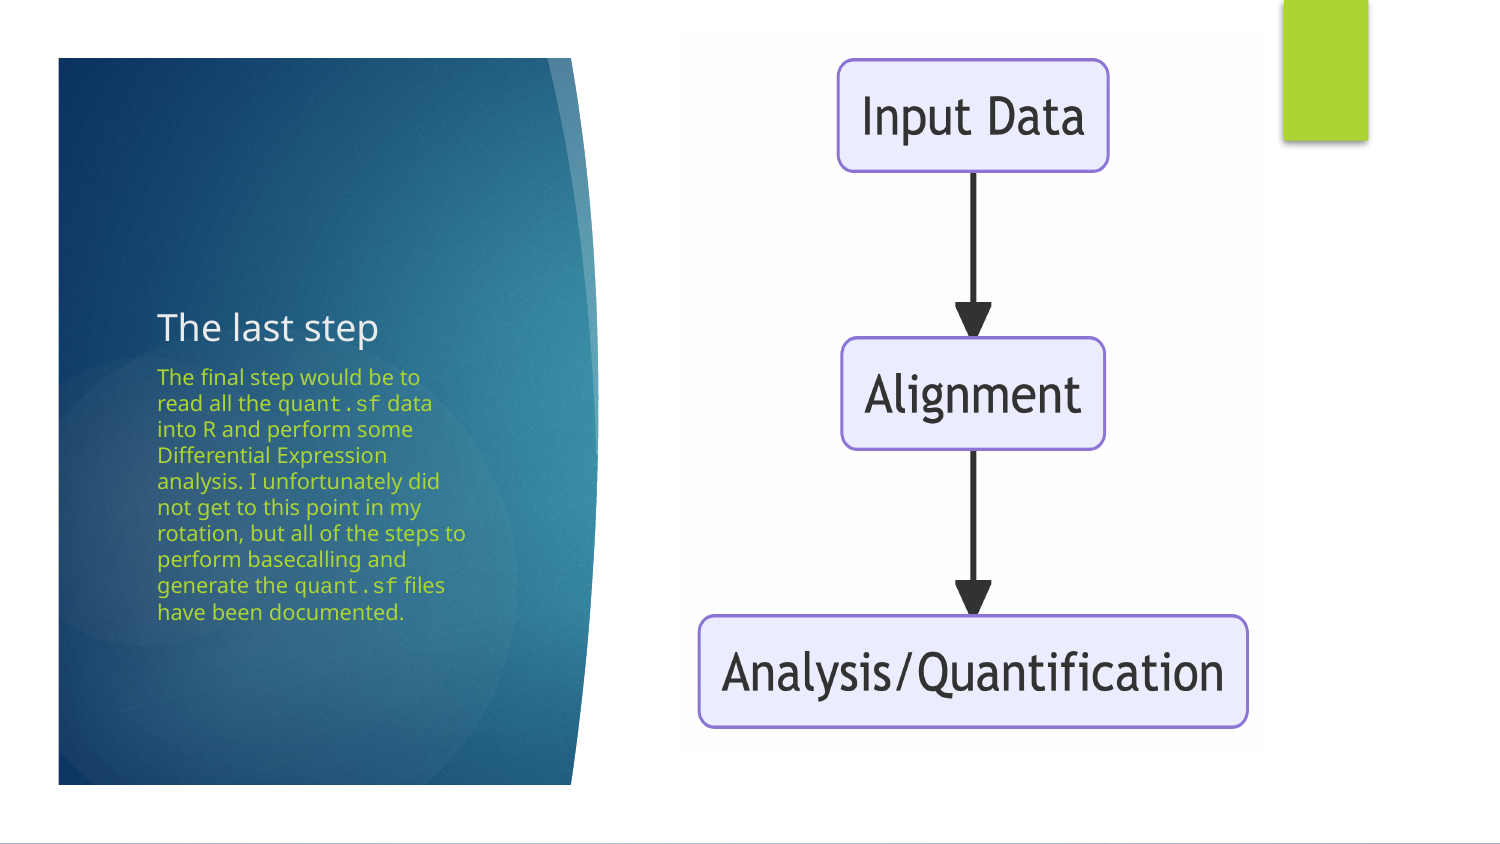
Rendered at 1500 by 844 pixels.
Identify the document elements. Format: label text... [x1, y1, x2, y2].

list The final step would be to read all the quant.sf data into R and perform some Differential Expression analysis. I unfortunately did not get to this point in my rotation, but all of the steps to perform basecalling and generate the quant.sf files have been documented. [142, 356, 486, 742]
title The last step [142, 159, 486, 356]
picture [674, 33, 1270, 753]
